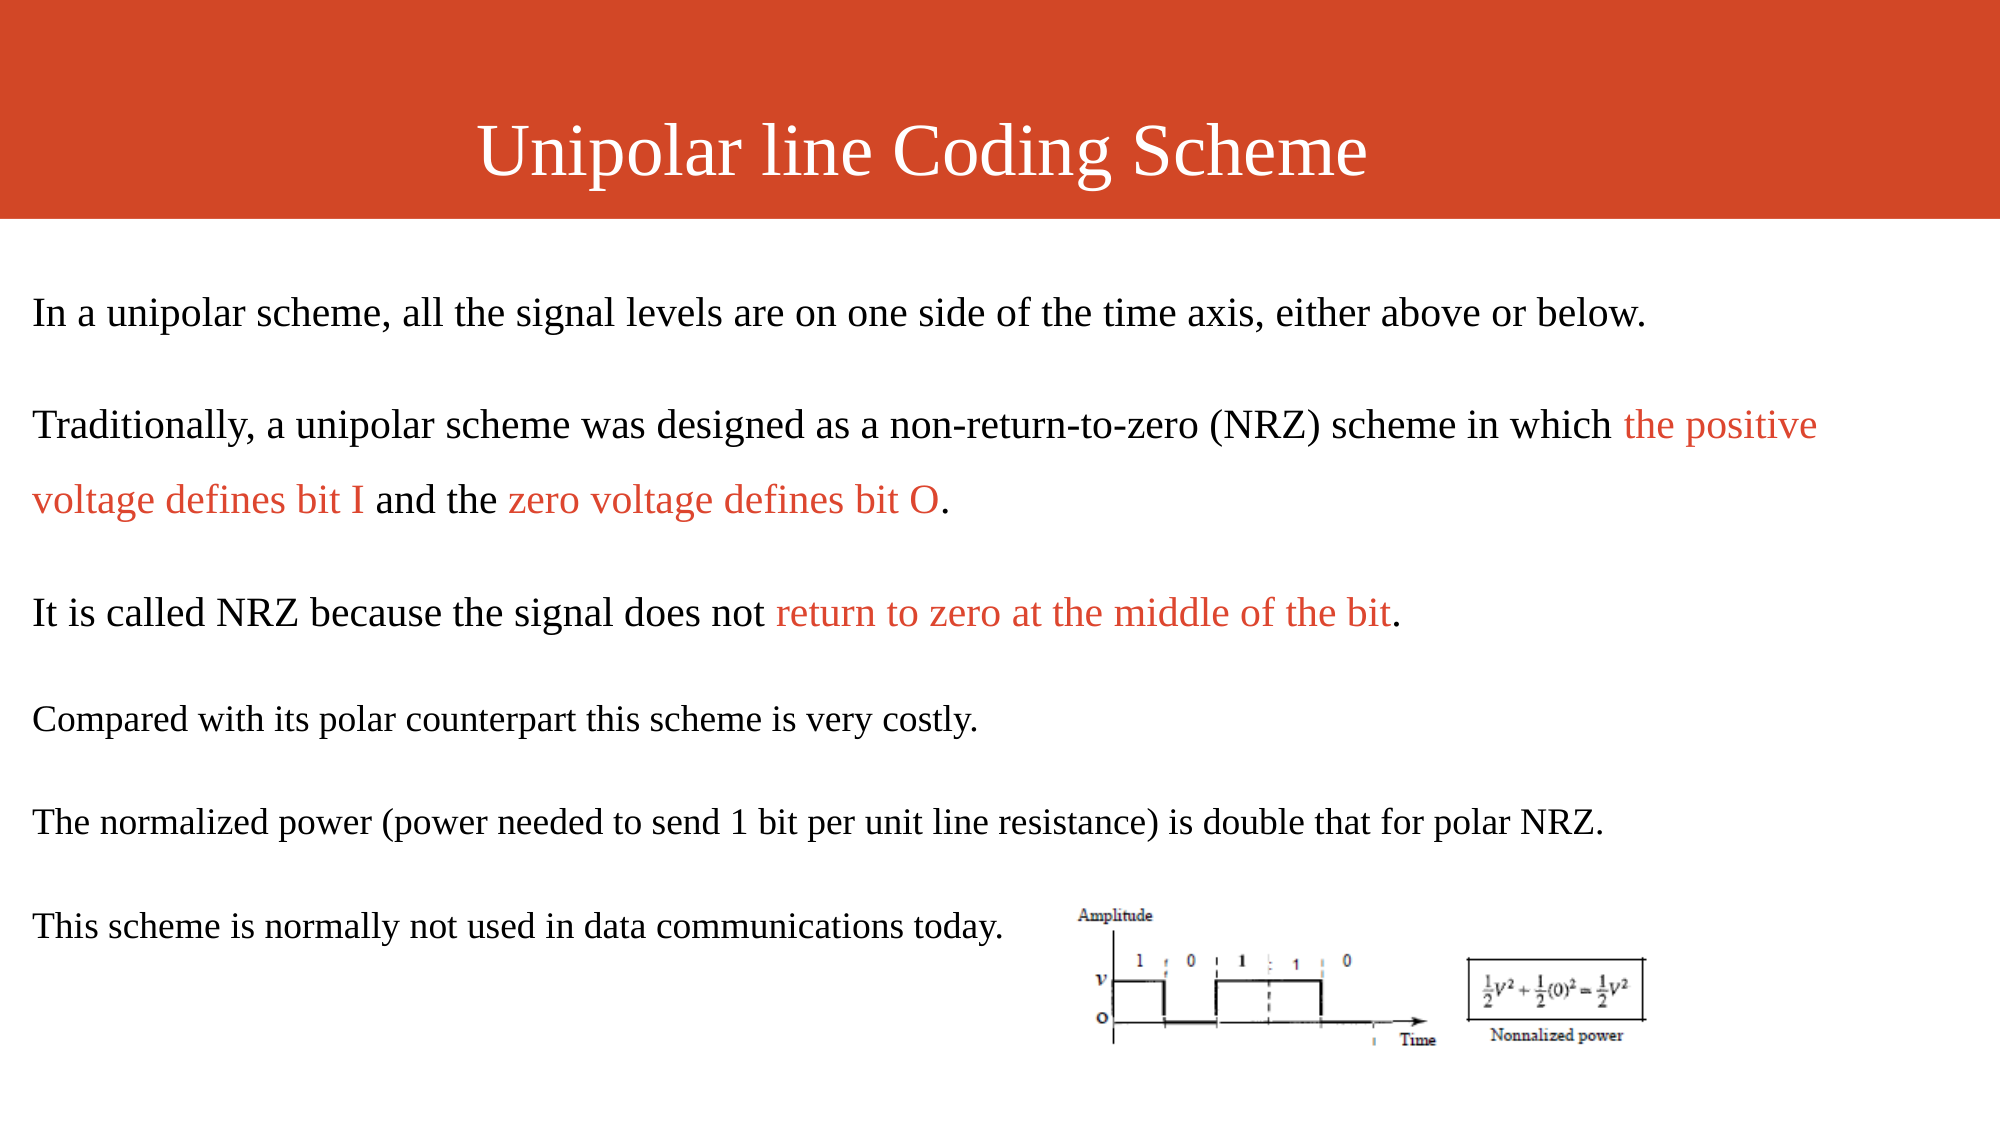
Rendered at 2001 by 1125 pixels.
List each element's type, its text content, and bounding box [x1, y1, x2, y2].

picture [1005, 885, 1675, 1071]
title Unipolar line Coding Scheme [41, 0, 1805, 199]
list In a unipolar scheme, all the signal levels are on one side of the time axis, either above or below. Traditionally, a unipolar scheme was designed as a non-return-to-zero (NRZ) scheme in which the positive voltage defines bit I and the zero voltage defines bit O. It is called NRZ because the signal does not return to zero at the middle of the bit. Compared with its polar counterpart this scheme is very costly. The normalized power (power needed to send 1 bit per unit line resistance) is double that for polar NRZ. This scheme is normally not used in data communications today. [17, 251, 1959, 1091]
